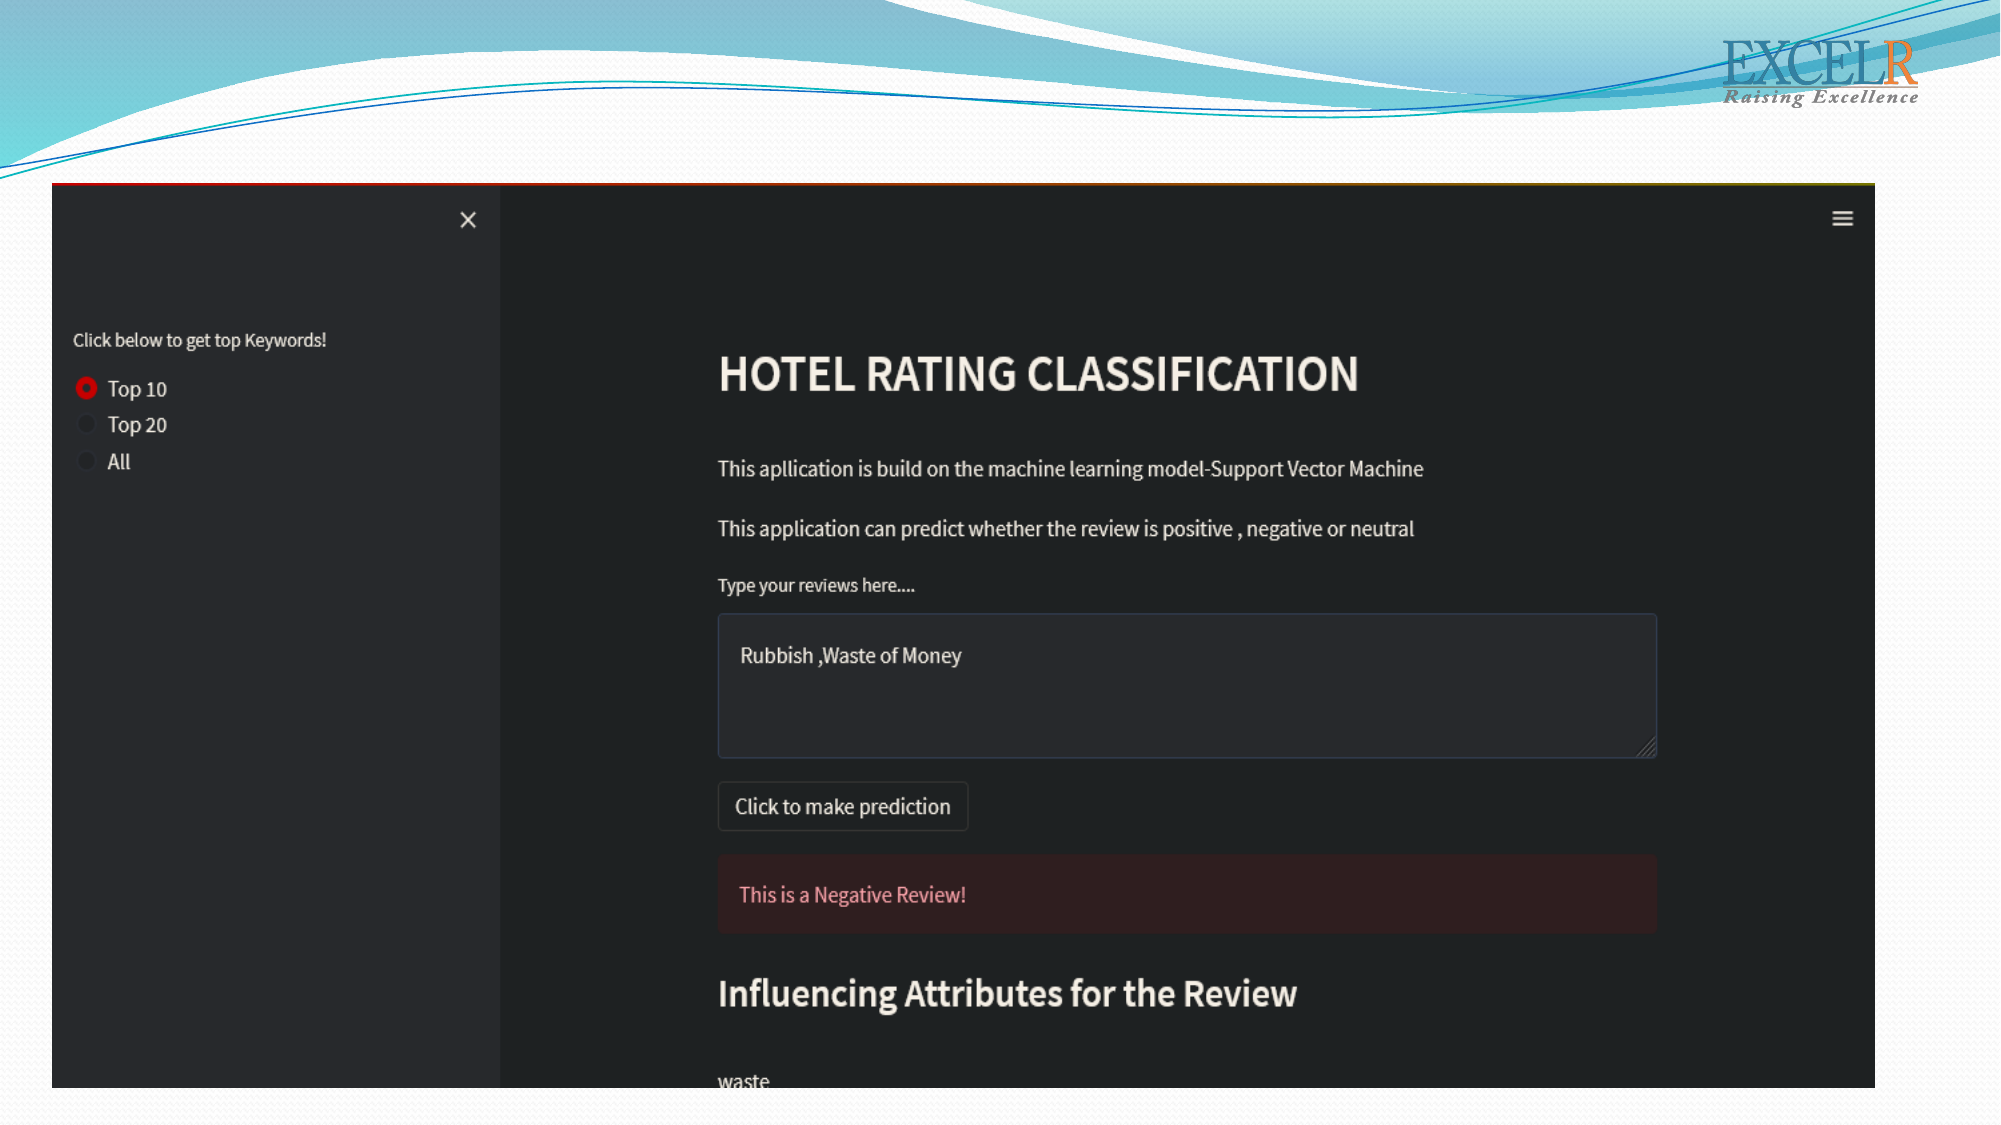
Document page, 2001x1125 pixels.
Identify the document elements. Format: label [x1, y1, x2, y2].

picture [1723, 39, 1919, 108]
picture [51, 183, 1876, 1088]
